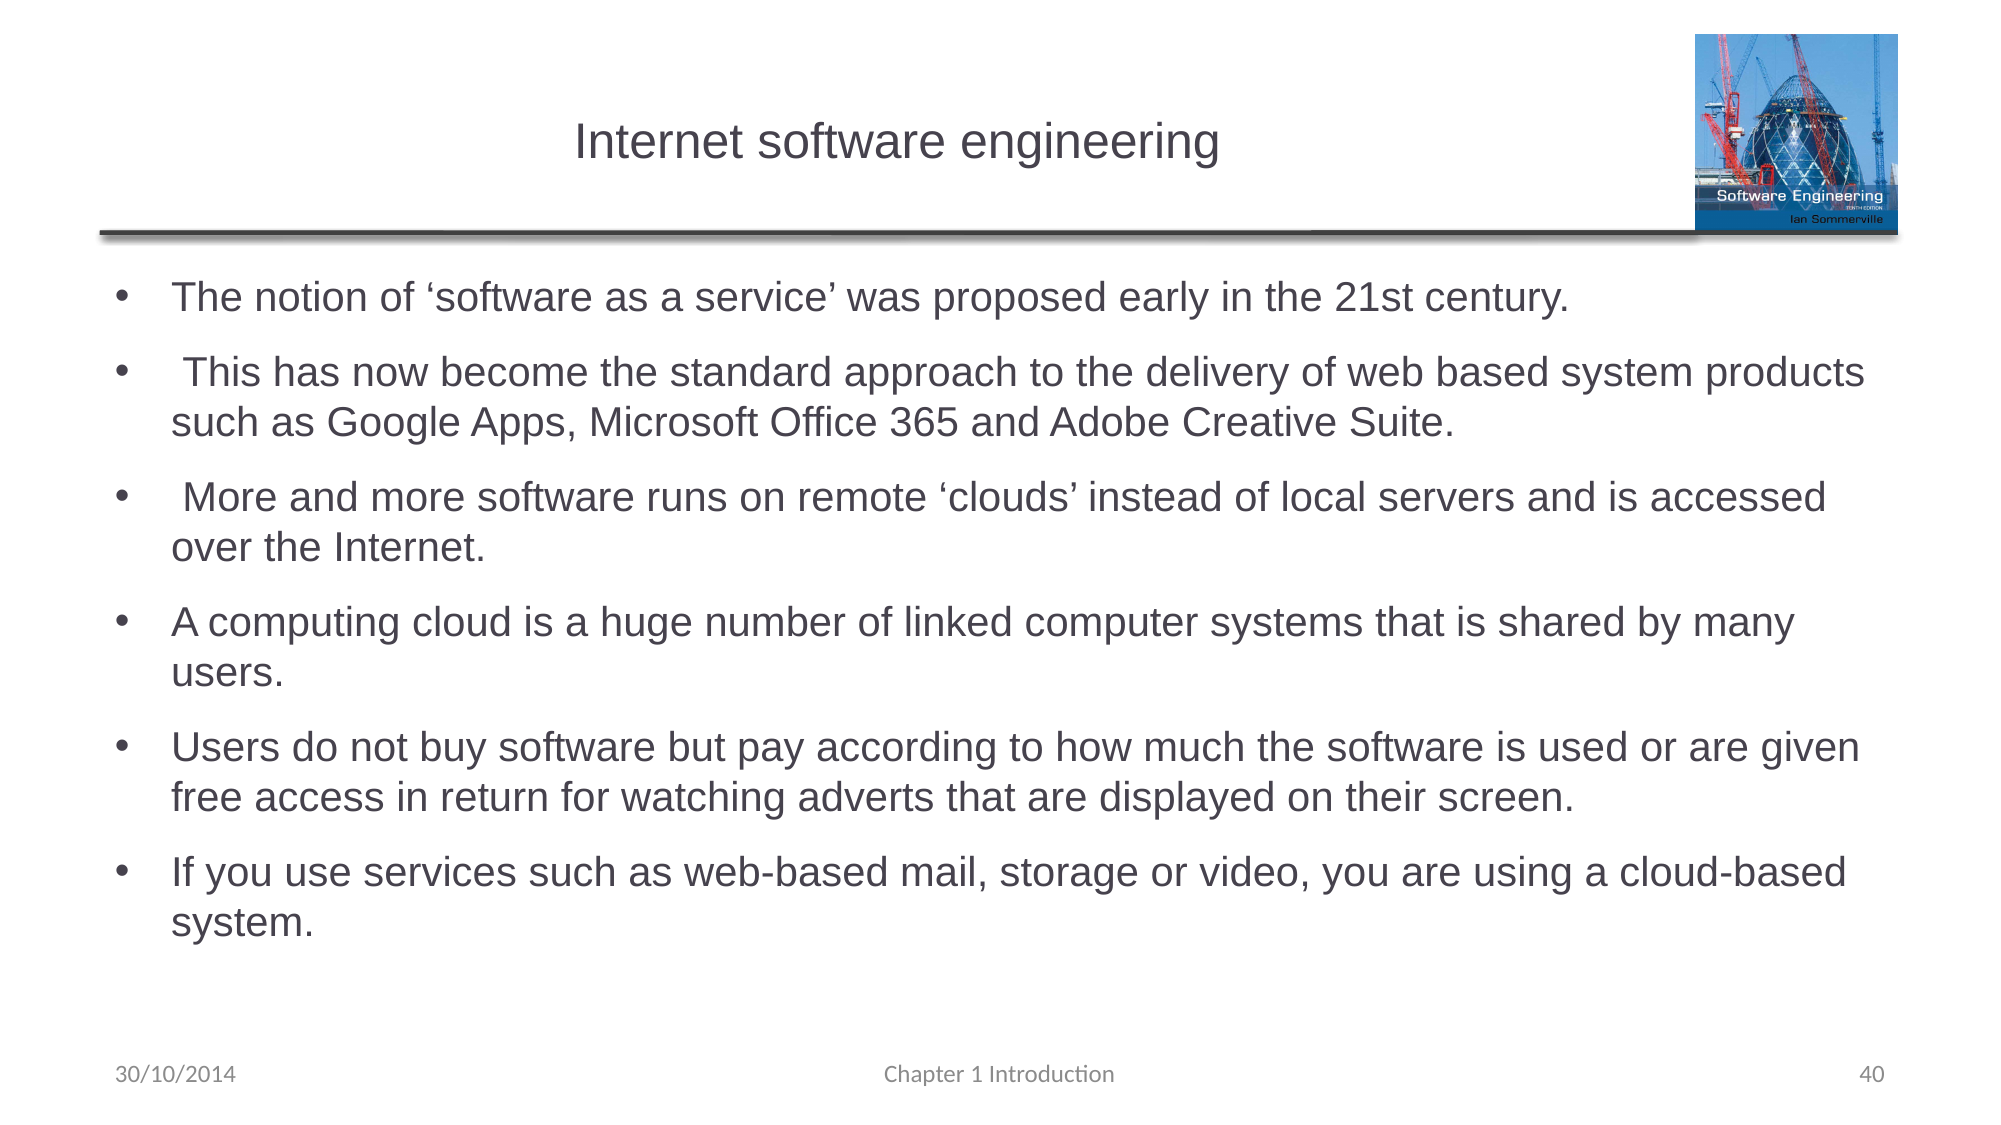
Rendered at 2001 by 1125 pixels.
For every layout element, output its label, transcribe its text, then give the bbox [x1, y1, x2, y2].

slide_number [99, 1042, 567, 1103]
footer Chapter 1 Introduction [683, 1042, 1317, 1103]
picture [1695, 34, 1898, 230]
slide_number 40 [1433, 1042, 1900, 1103]
title Internet software engineering [99, 44, 1696, 233]
list The notion of ‘software as a service’ was proposed early in the 21st century. This has now become the standard approach to the delivery of web based system products such as Google Apps, Microsoft Office 365 and Adobe Creative Suite. More and more software runs on remote ‘clouds’ instead of local servers and is accessed over the Internet. A computing cloud is a huge number of linked computer systems that is shared by many users. Users do not buy software but pay according to how much the software is used or are given free access in return for watching adverts that are displayed on their screen. If you use services such as web-based mail, storage or video, you are using a cloud-based system. [99, 262, 1900, 1005]
